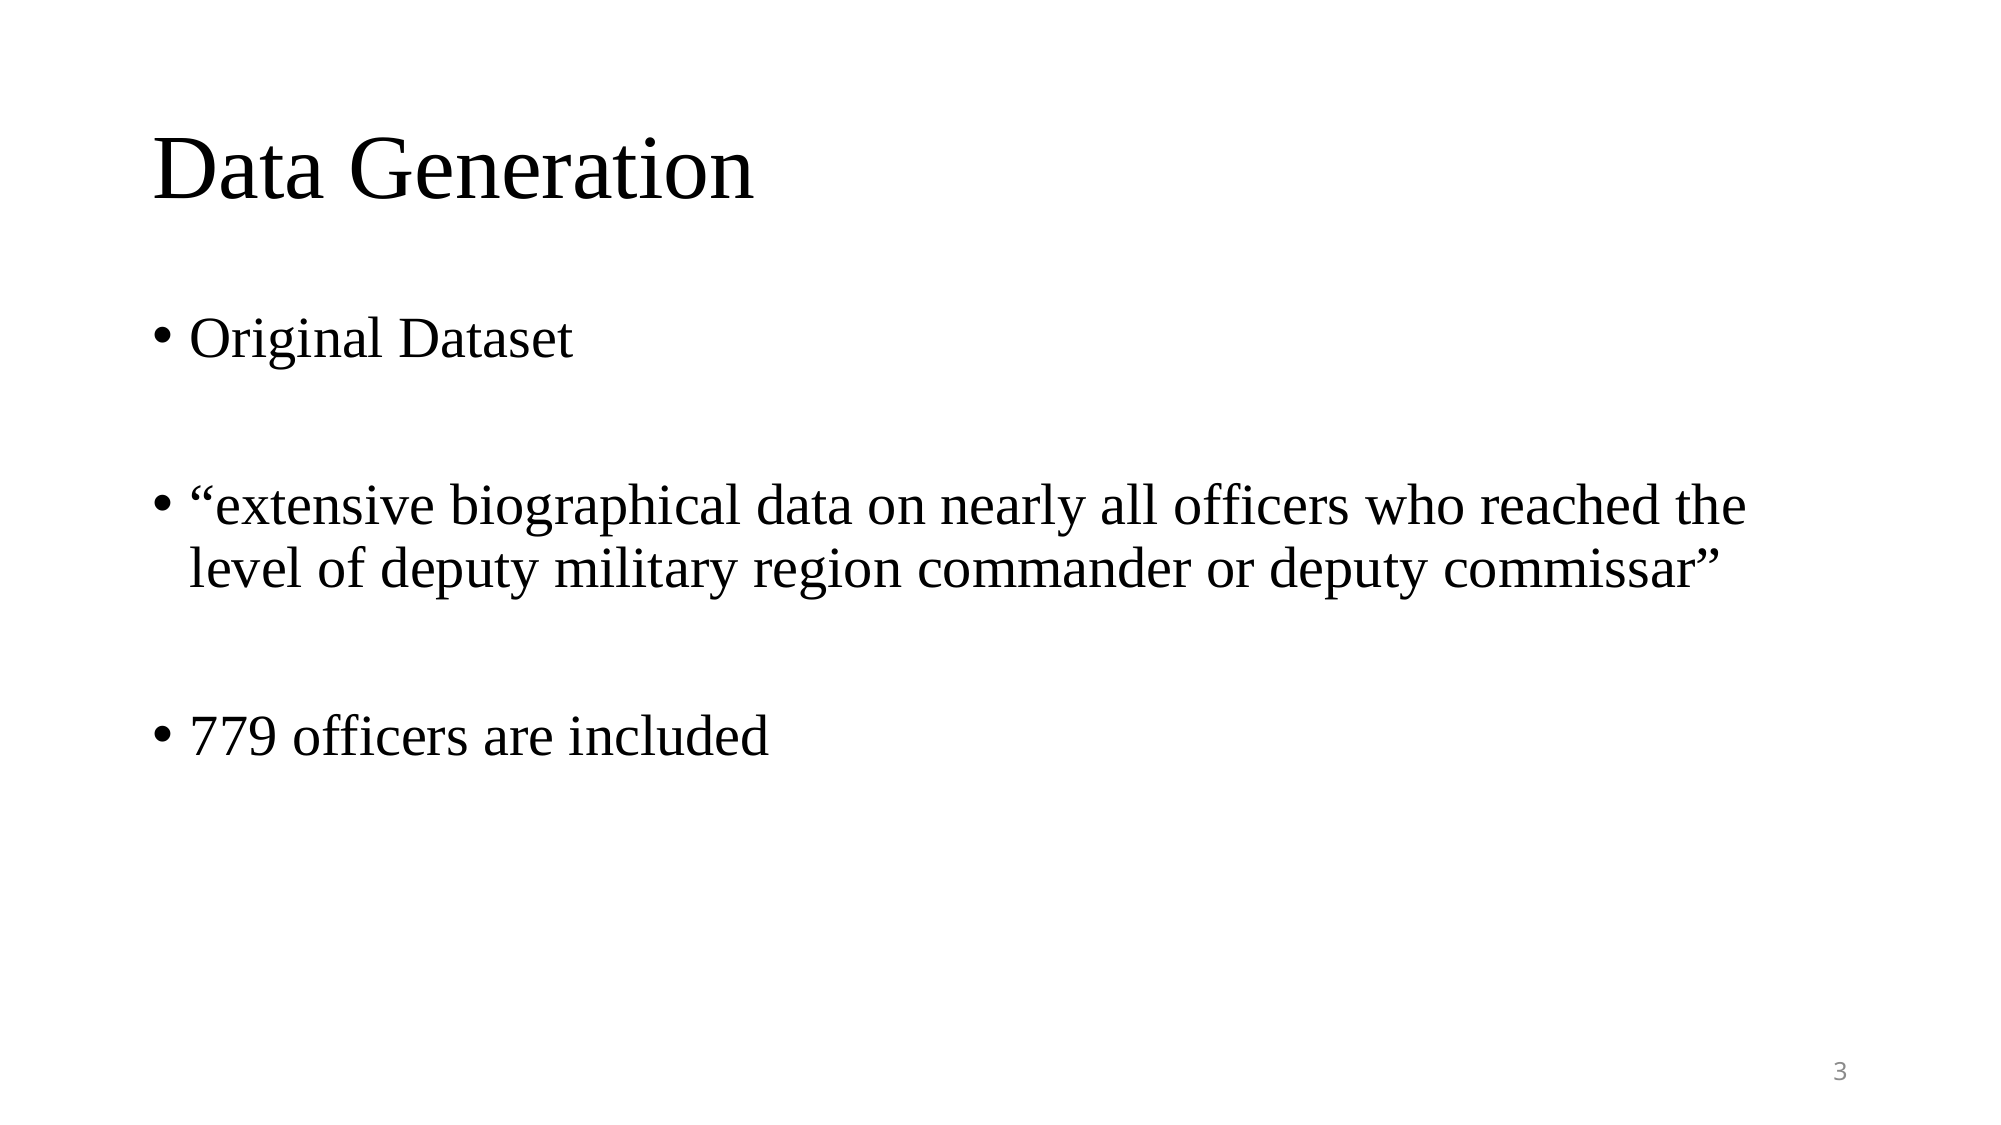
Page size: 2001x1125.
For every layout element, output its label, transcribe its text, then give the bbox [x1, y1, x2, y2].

list Original Dataset “extensive biographical data on nearly all officers who reached the level of deputy military region commander or deputy commissar” 779 officers are included [137, 299, 1863, 1014]
slide_number 3 [1412, 1042, 1863, 1103]
title Data Generation [137, 59, 1863, 278]
